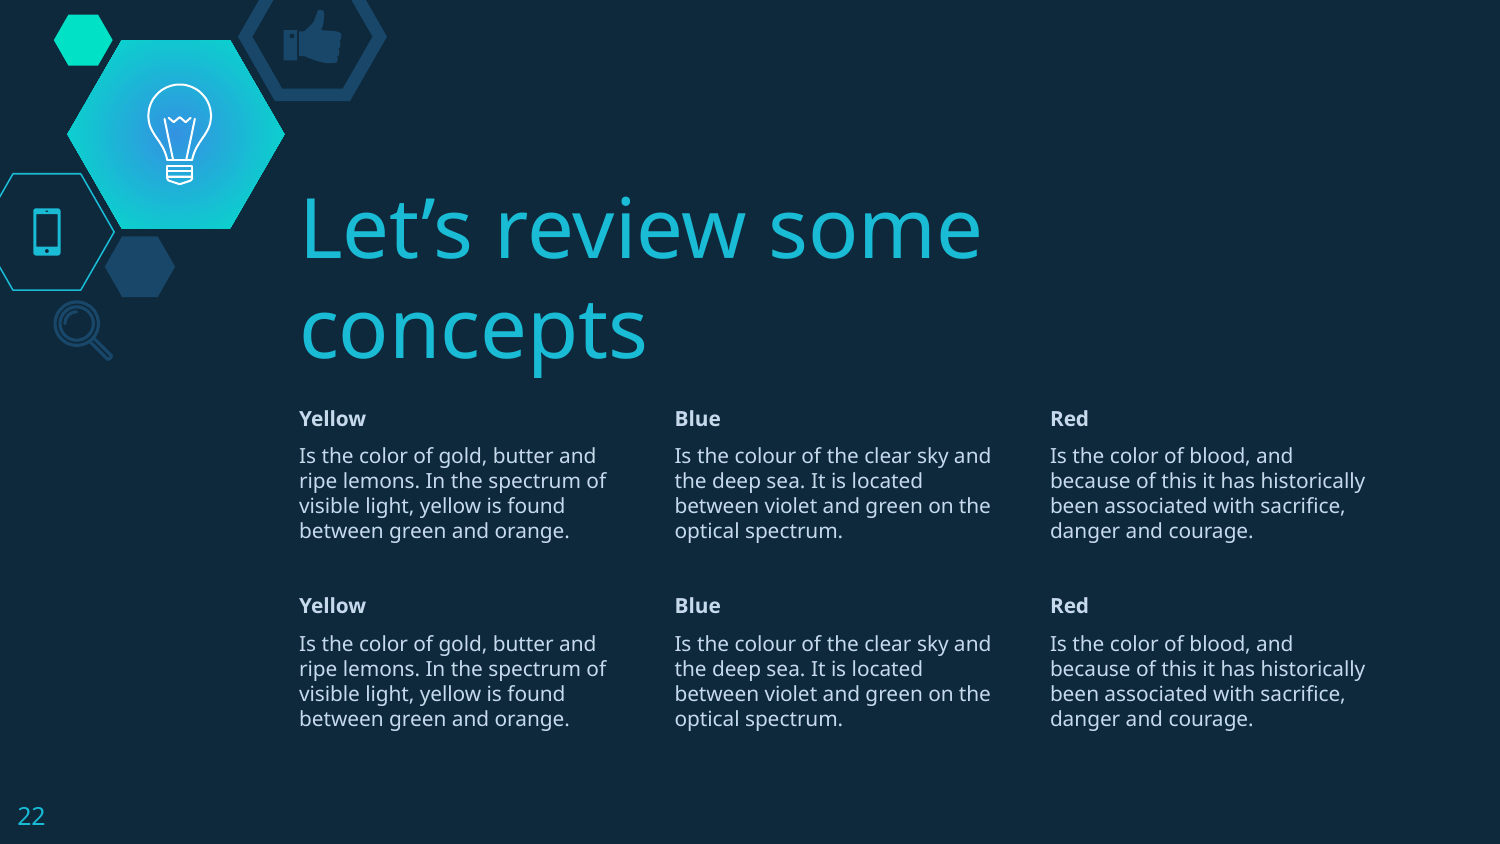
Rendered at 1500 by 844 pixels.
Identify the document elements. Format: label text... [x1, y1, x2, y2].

list Red Is the color of blood, and because of this it has historically been associated with sacrifice, danger and courage. [1035, 578, 1393, 774]
title Let’s review some concepts [284, 284, 1096, 391]
list Red Is the color of blood, and because of this it has historically been associated with sacrifice, danger and courage. [1035, 390, 1393, 578]
list Blue Is the colour of the clear sky and the deep sea. It is located between violet and green on the optical spectrum. [659, 578, 1017, 774]
list Yellow Is the color of gold, butter and ripe lemons. In the spectrum of visible light, yellow is found between green and orange. [284, 390, 642, 578]
list Blue Is the colour of the clear sky and the deep sea. It is located between violet and green on the optical spectrum. [659, 390, 1017, 578]
list Yellow Is the color of gold, butter and ripe lemons. In the spectrum of visible light, yellow is found between green and orange. [284, 578, 642, 774]
slide_number 22 [2, 785, 93, 844]
